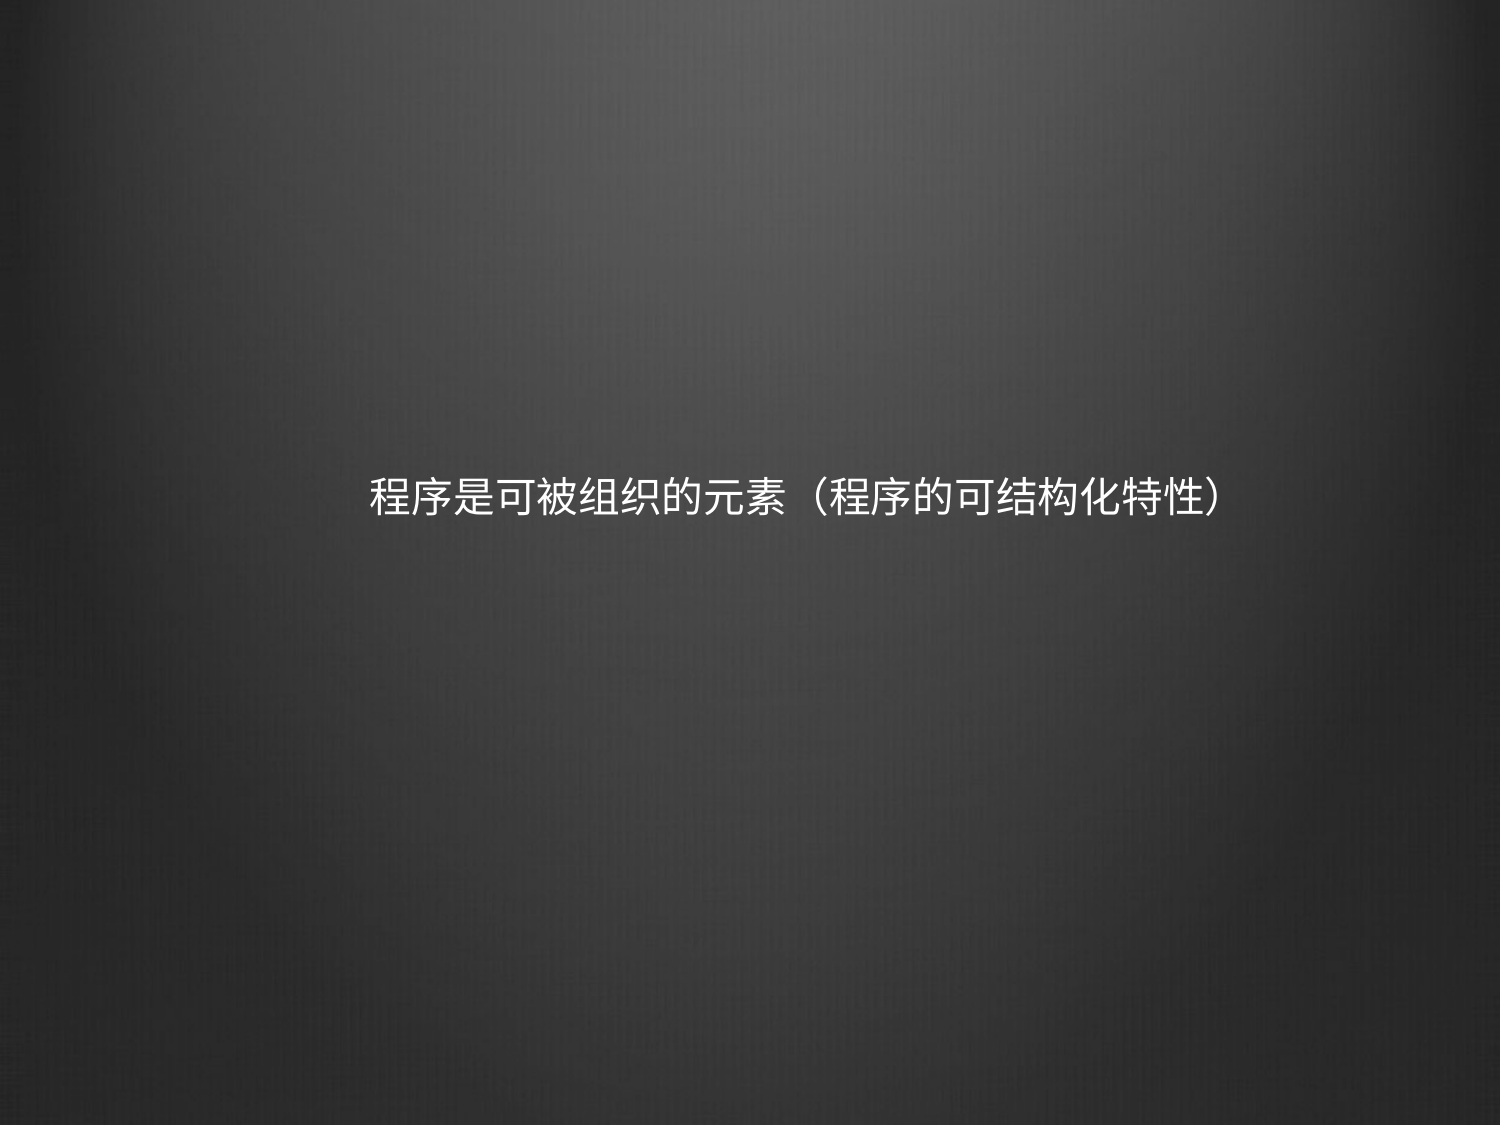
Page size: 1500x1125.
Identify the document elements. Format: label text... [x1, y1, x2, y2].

text_box 程序是可被组织的元素（程序的可结构化特性） [335, 463, 1302, 528]
